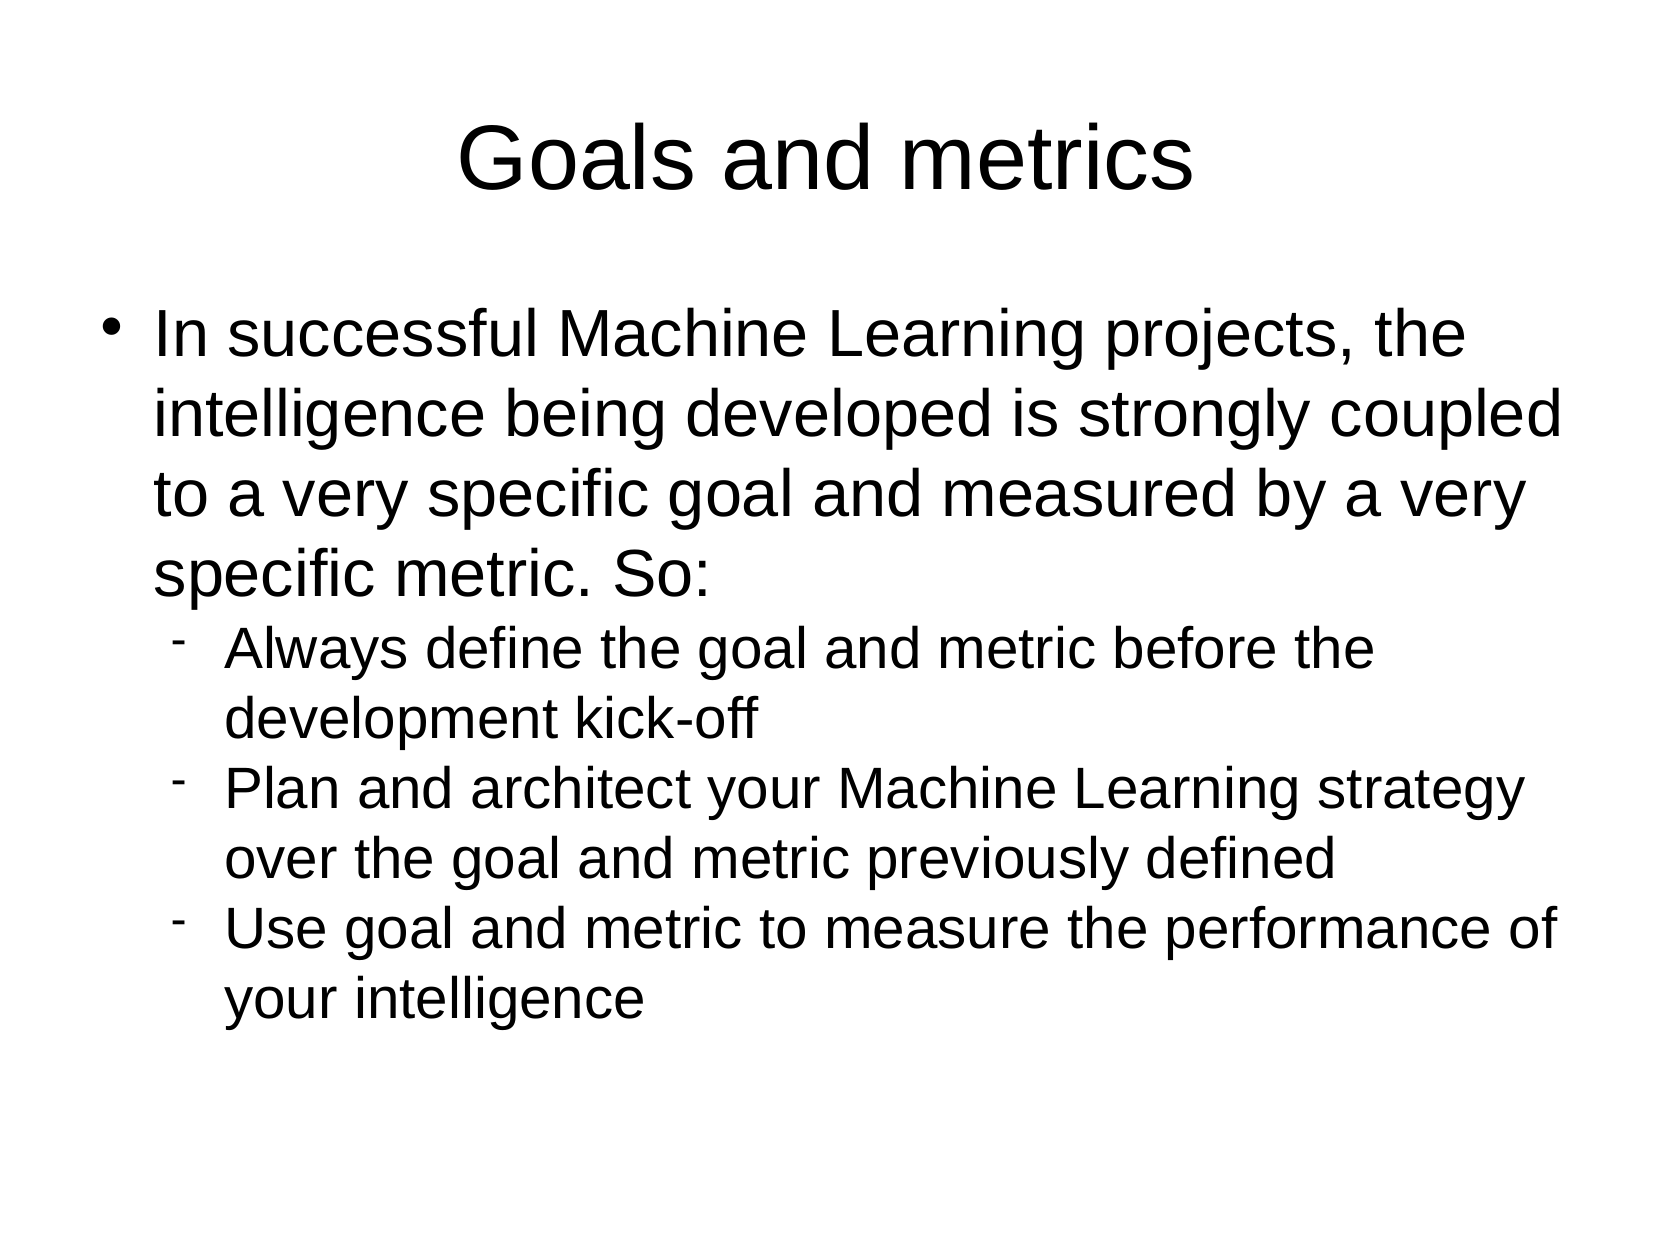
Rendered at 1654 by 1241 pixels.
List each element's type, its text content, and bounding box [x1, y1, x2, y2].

text_box In successful Machine Learning projects, the intelligence being developed is strongly coupled to a very specific goal and measured by a very specific metric. So: Always define the goal and metric before the development kick-off Plan and architect your Machine Learning strategy over the goal and metric previously defined Use goal and metric to measure the performance of your intelligence [82, 290, 1571, 1010]
text_box Goals and metrics [82, 49, 1571, 257]
